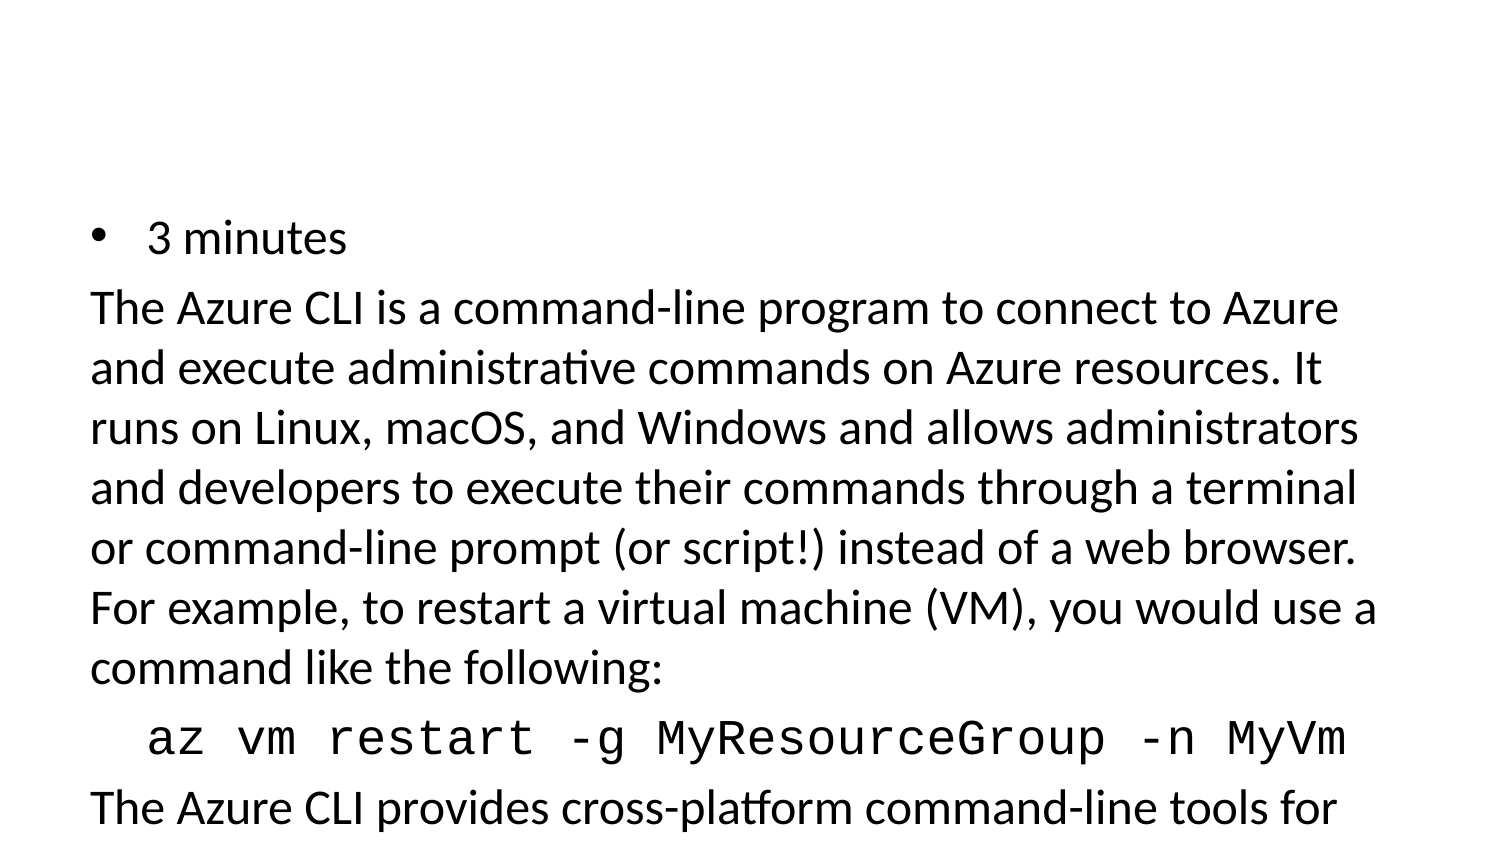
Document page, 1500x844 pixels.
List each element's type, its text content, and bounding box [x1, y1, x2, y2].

list 3 minutes The Azure CLI is a command-line program to connect to Azure and execute administrative commands on Azure resources. It runs on Linux, macOS, and Windows and allows administrators and developers to execute their commands through a terminal or command-line prompt (or script!) instead of a web browser. For example, to restart a virtual machine (VM), you would use a command like the following: az vm restart -g MyResourceGroup -n MyVm The Azure CLI provides cross-platform command-line tools for managing Azure resources, and can be installed locally on Linux, Mac, or Windows computers. The Azure CLI can also be used from a browser through the Azure Cloud Shell. In both cases, it can be used interactively or scripted. For interactive use, you first launch a shell such as cmd.exe on Windows or Bash on Linux or macOS and then issue the command at the shell prompt. To automate repetitive tasks, you assemble the CLI commands into a shell script using the script syntax of your chosen shell and then execute the script. [75, 196, 1425, 754]
